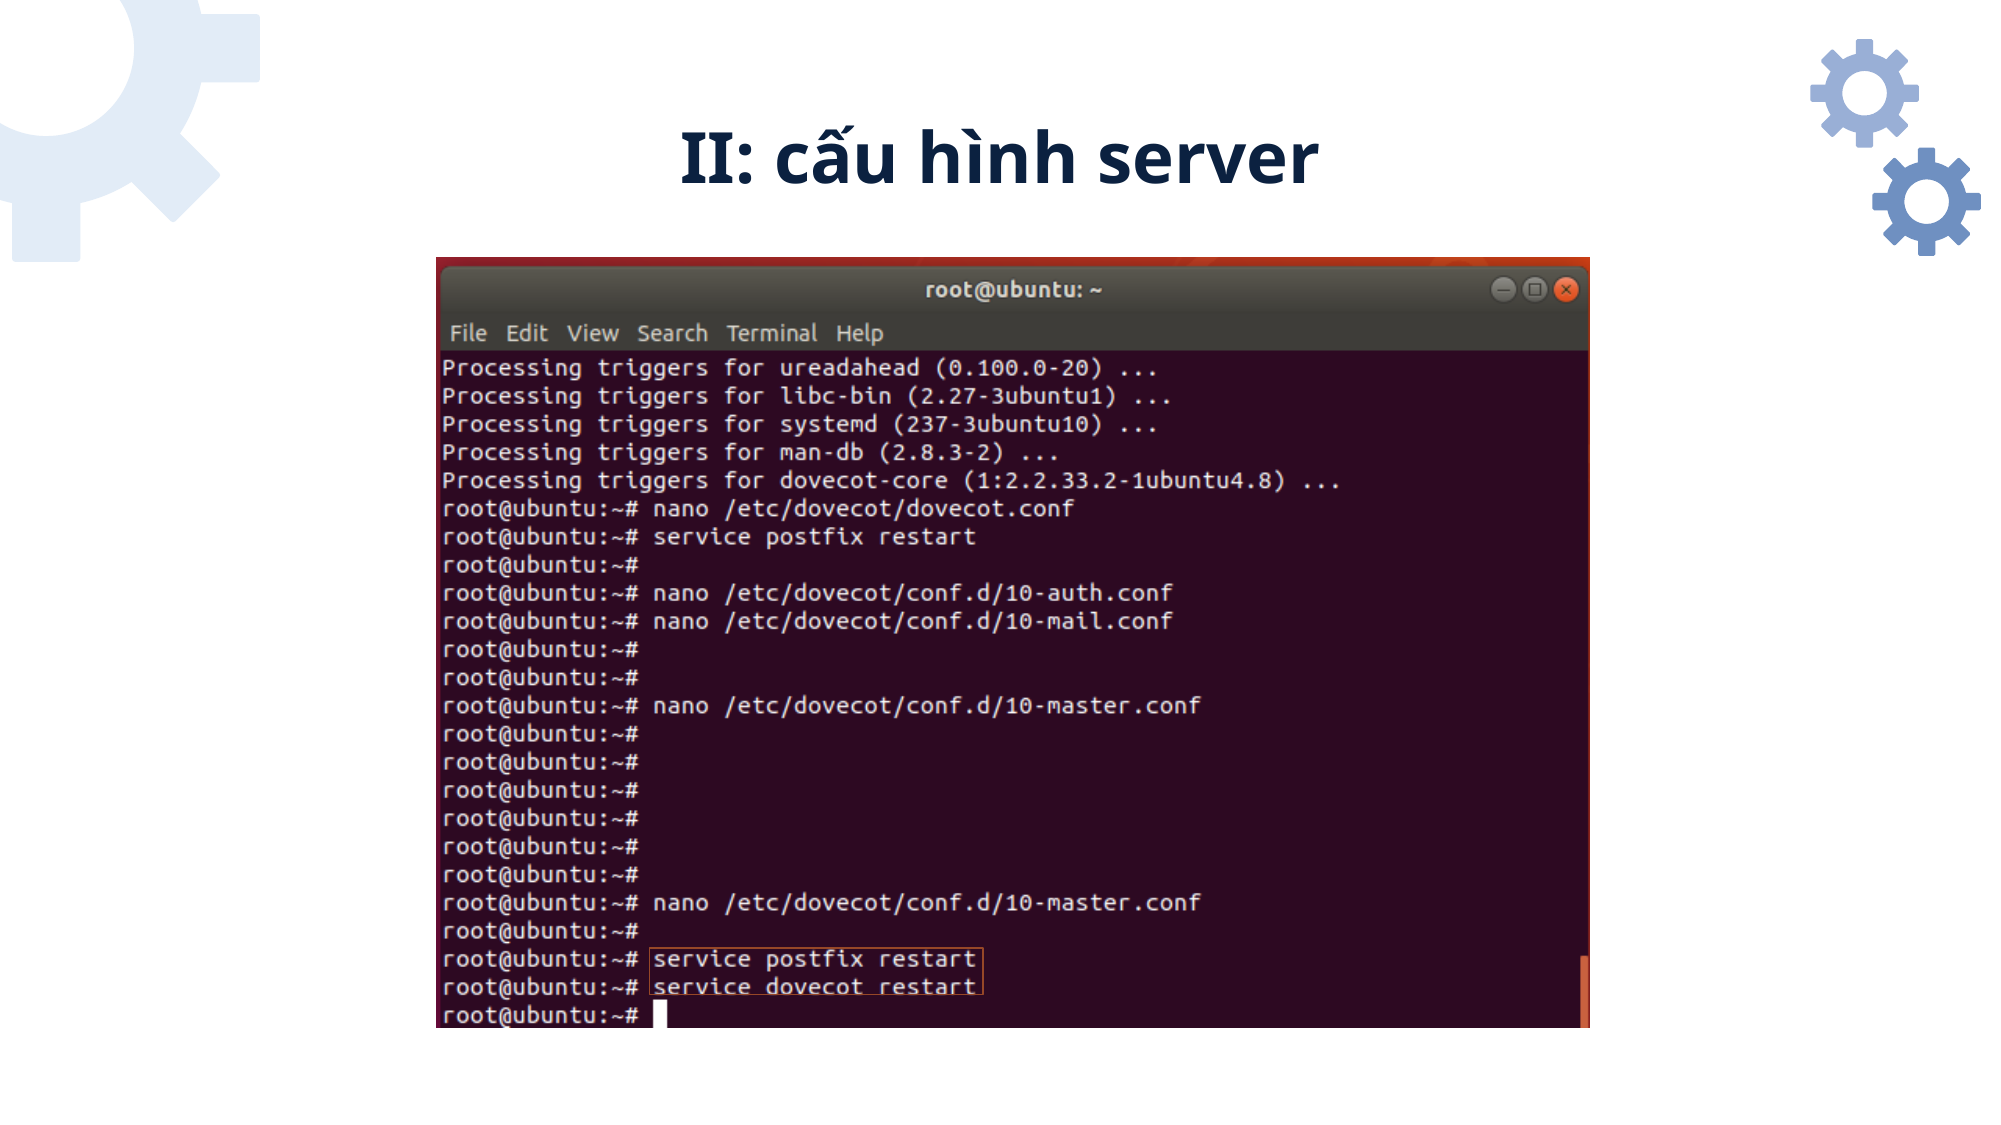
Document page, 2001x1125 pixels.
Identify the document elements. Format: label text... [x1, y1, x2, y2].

title II: cấu hình server [156, 97, 1846, 223]
picture [436, 256, 1590, 1028]
